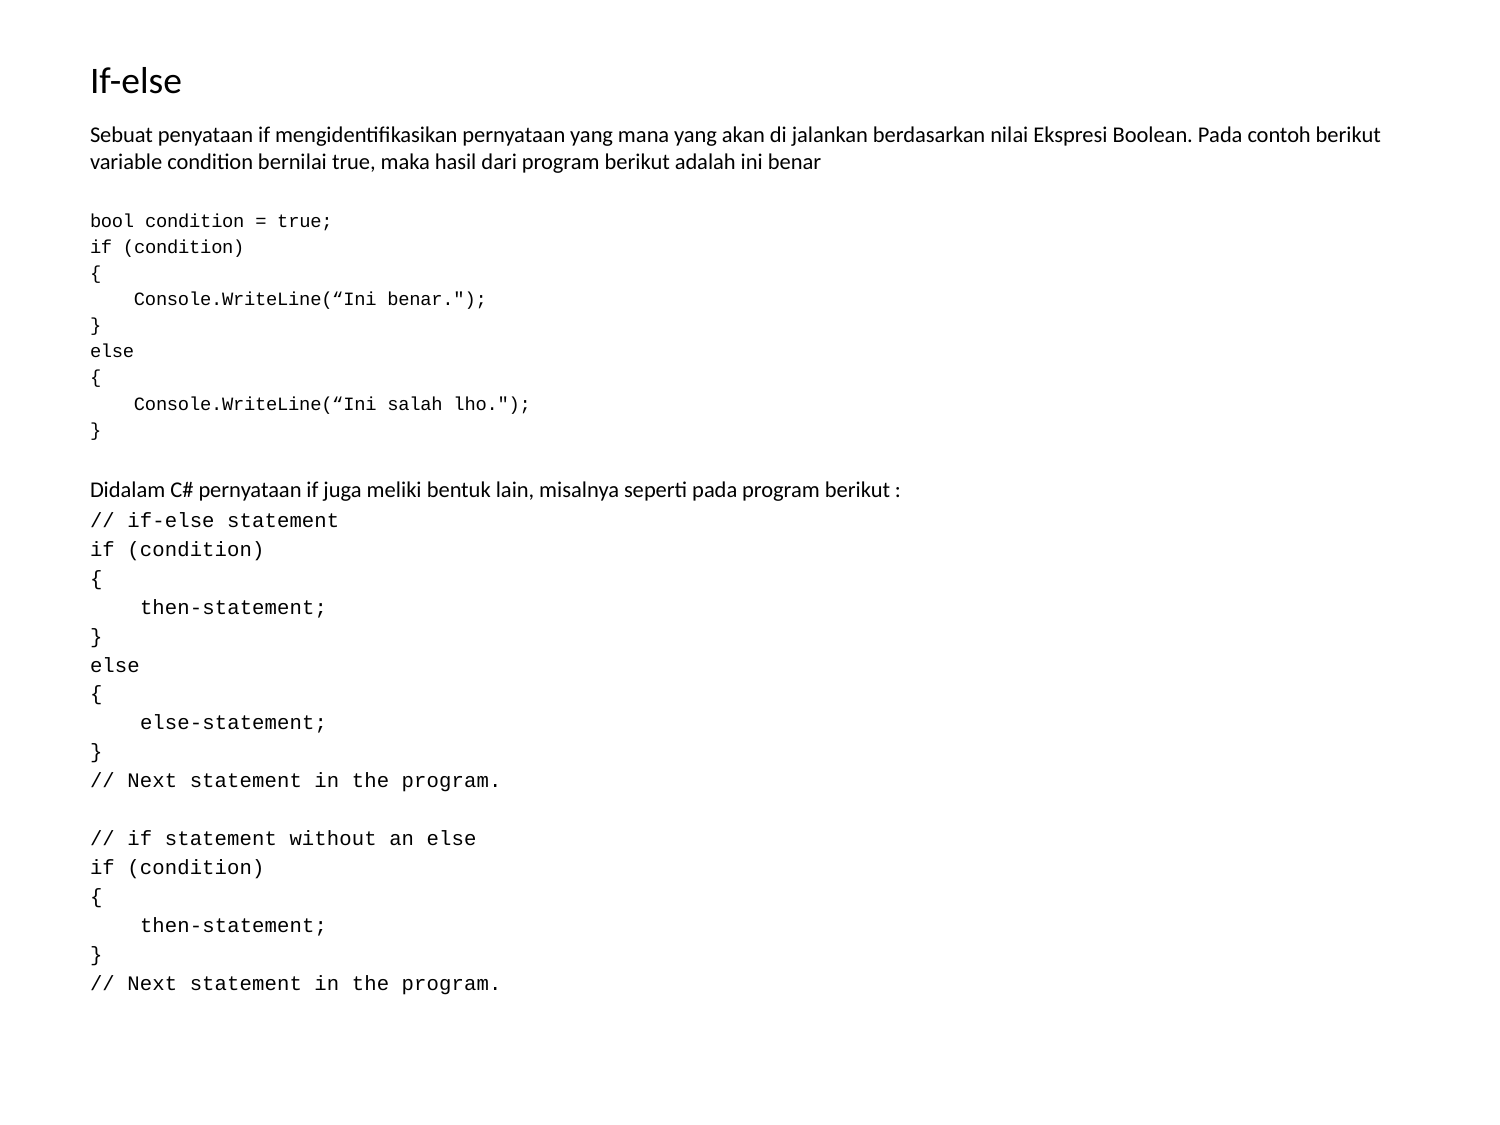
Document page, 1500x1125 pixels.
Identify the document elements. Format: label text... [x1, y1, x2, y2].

list Sebuat penyataan if mengidentifikasikan pernyataan yang mana yang akan di jalankan berdasarkan nilai Ekspresi Boolean. Pada contoh berikut variable condition bernilai true, maka hasil dari program berikut adalah ini benar bool condition = true; if (condition) { Console.WriteLine(“Ini benar."); } else { Console.WriteLine(“Ini salah lho."); } Didalam C# pernyataan if juga meliki bentuk lain, misalnya seperti pada program berikut : // if-else statement if (condition) { then-statement; } else { else-statement; } // Next statement in the program. // if statement without an else if (condition) { then-statement; } // Next statement in the program. [75, 112, 1425, 1005]
title If-else [75, 45, 1425, 112]
